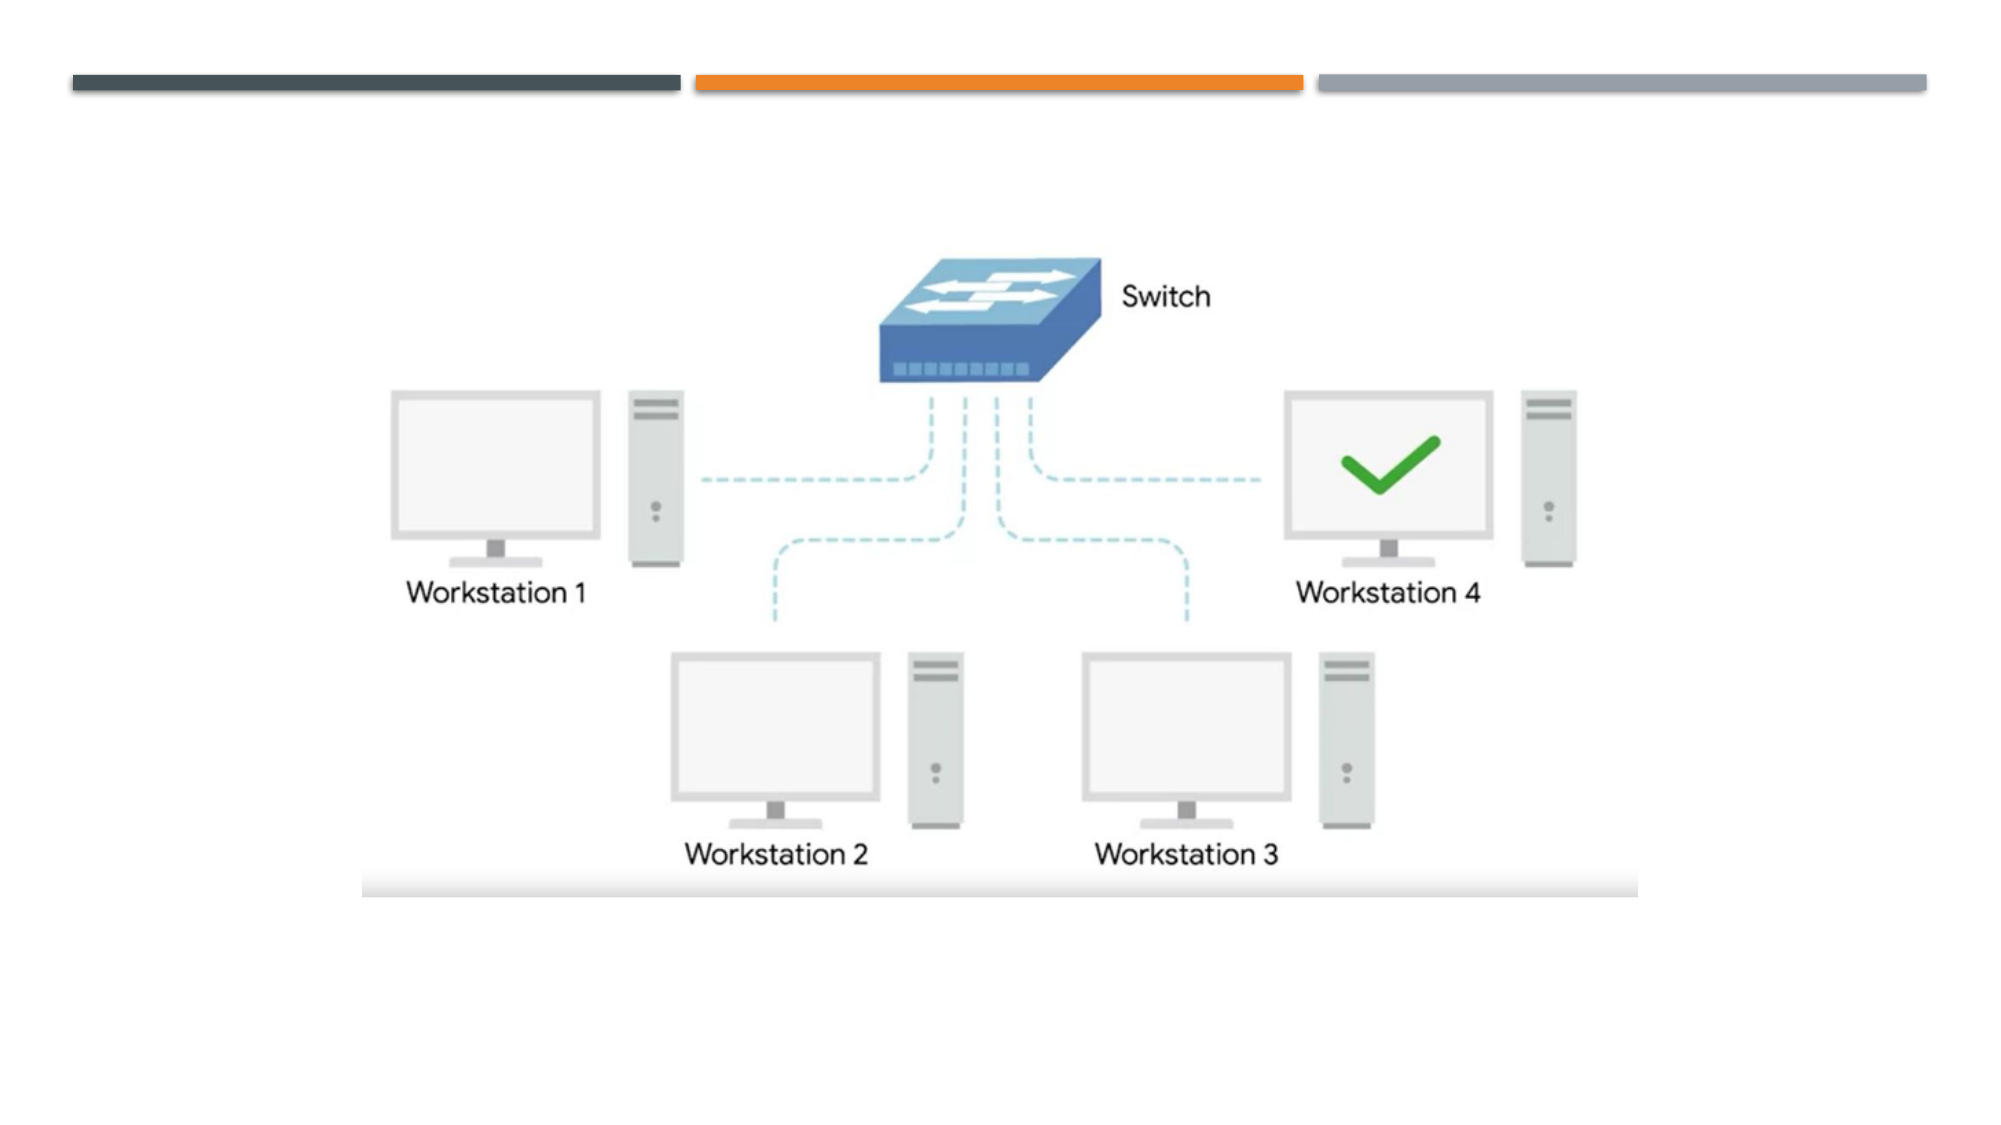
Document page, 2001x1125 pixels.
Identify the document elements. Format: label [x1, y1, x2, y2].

picture [361, 199, 1638, 926]
